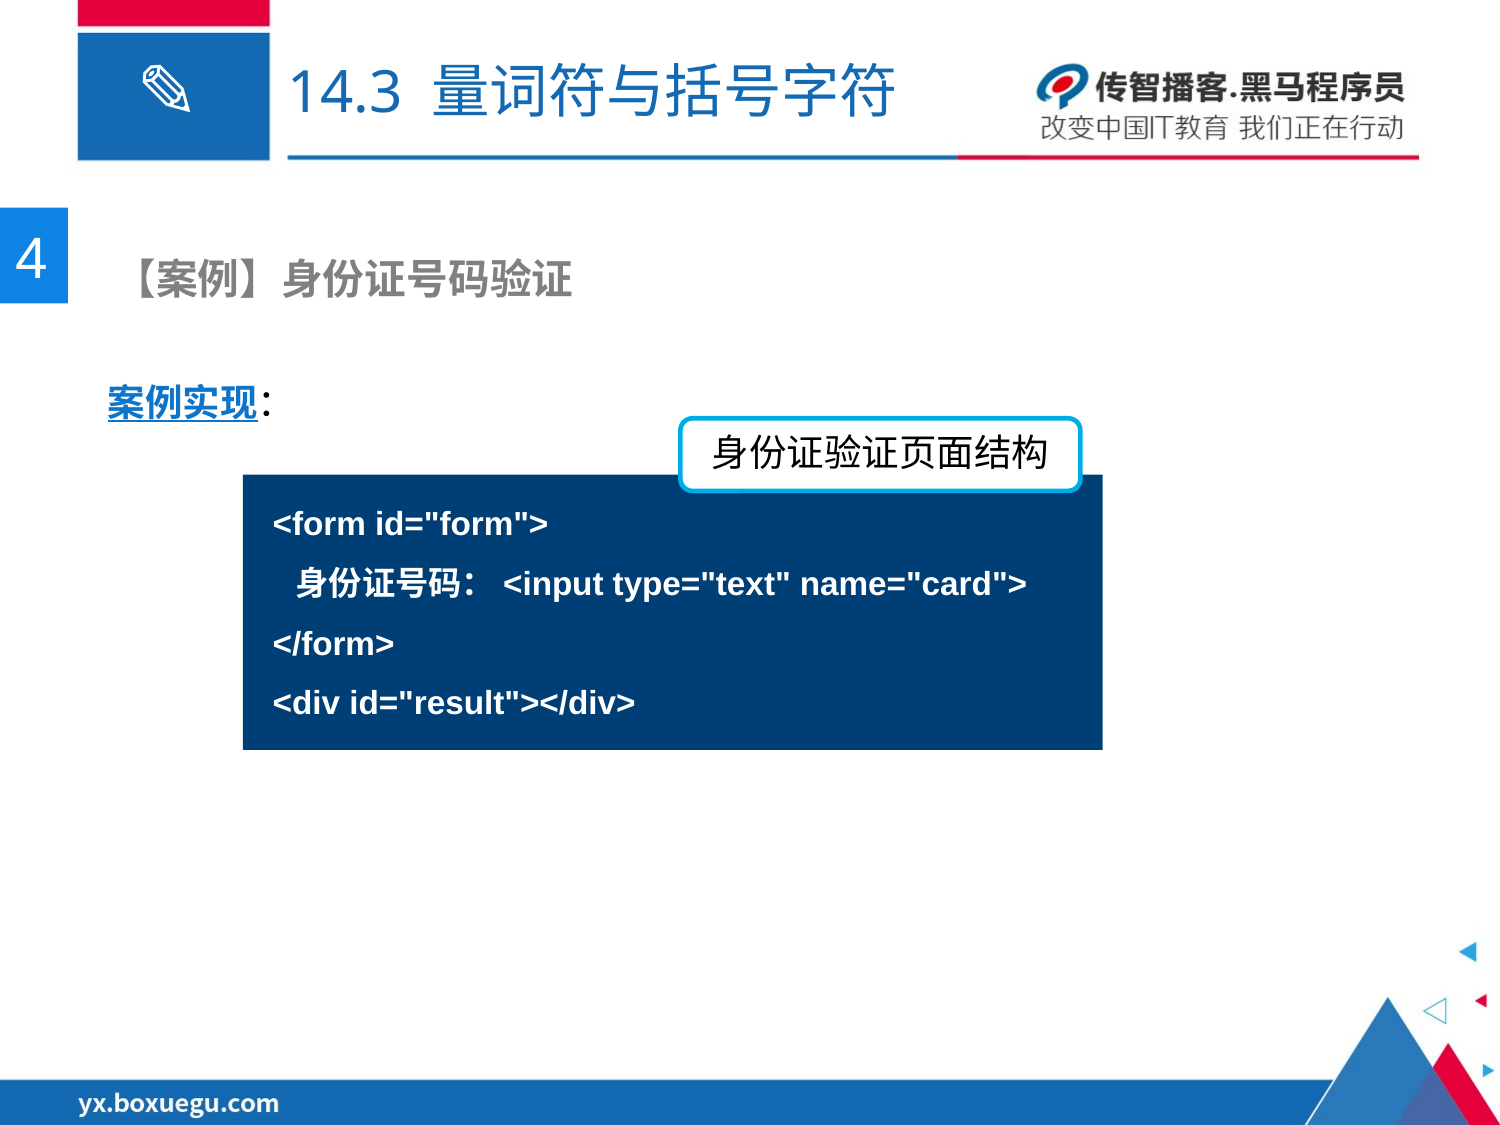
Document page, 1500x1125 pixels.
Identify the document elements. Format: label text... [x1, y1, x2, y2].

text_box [0, 207, 69, 304]
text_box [242, 474, 1103, 751]
title 14.3 量词符与括号字符 [272, 25, 1047, 153]
text_box 案例实现： [93, 326, 1391, 432]
picture [0, 1, 1500, 1125]
text_box 【案例】身份证号码验证 [70, 245, 843, 360]
text_box 身份证验证页面结构 [680, 418, 1081, 472]
